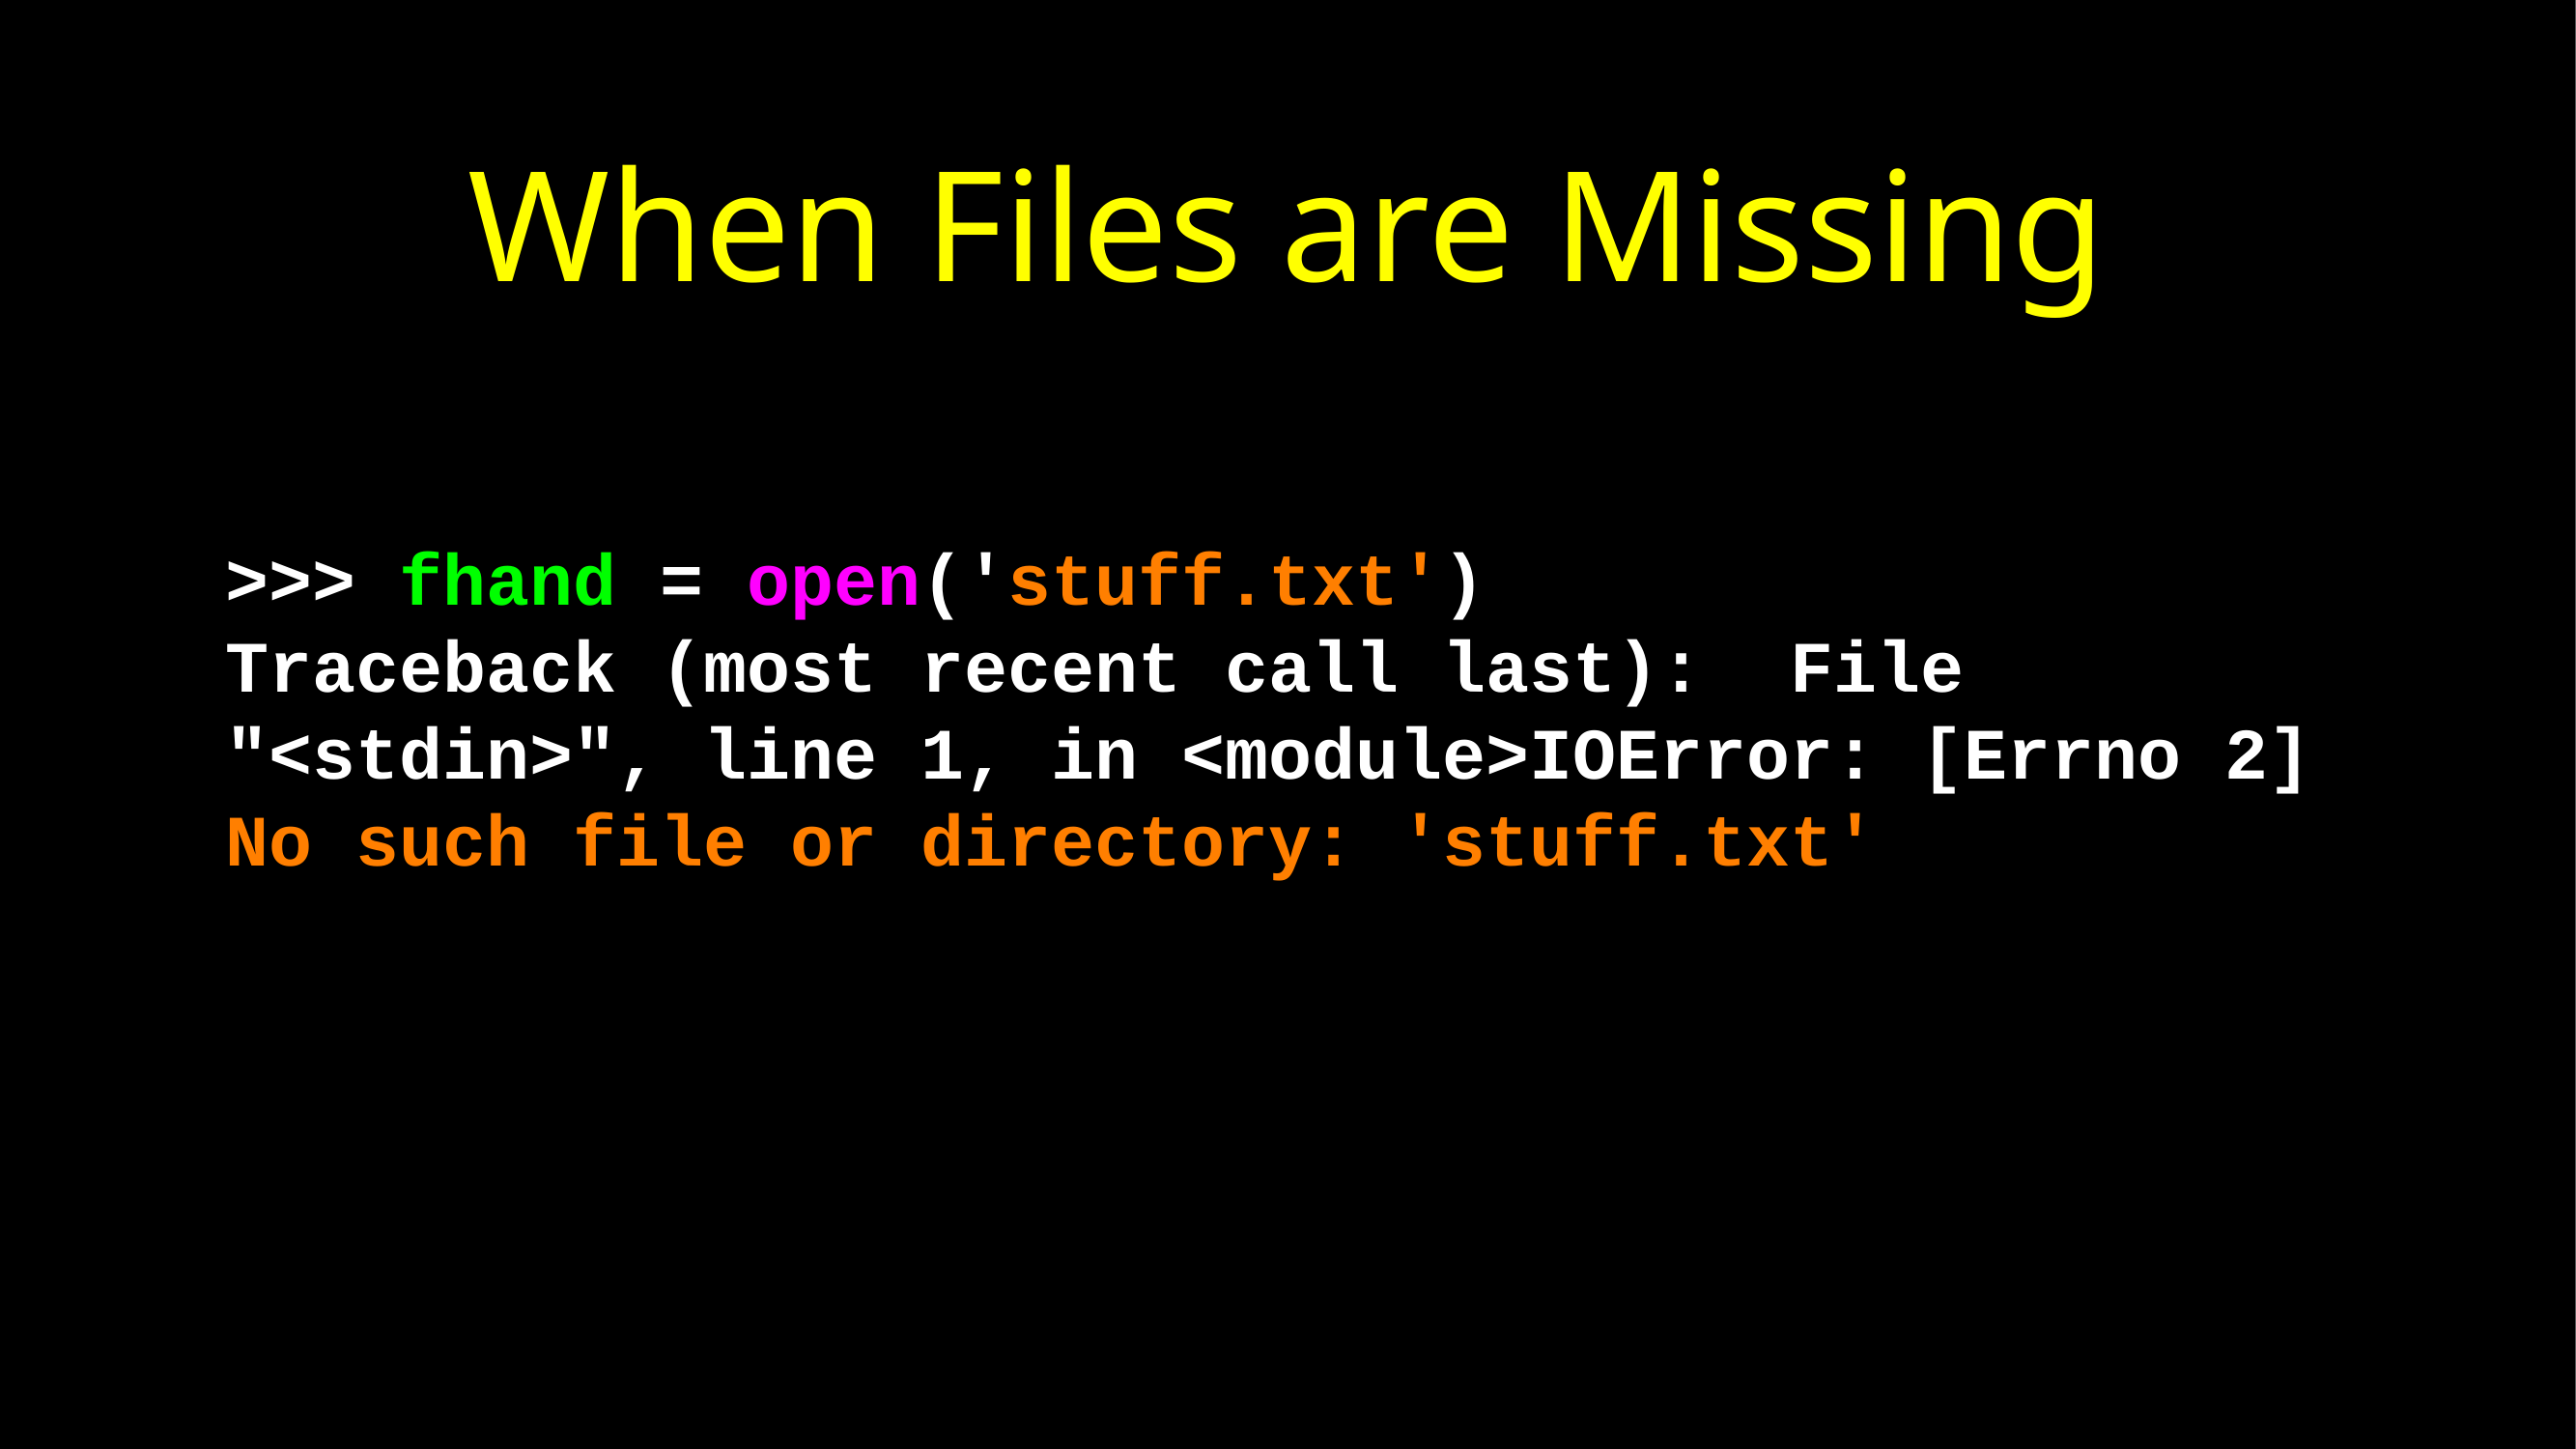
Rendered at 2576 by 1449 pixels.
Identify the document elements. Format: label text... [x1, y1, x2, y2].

title When Files are Missing [183, 38, 2391, 403]
text_box >>> fhand = open('stuff.txt') Traceback (most recent call last): File "<stdin>", line 1, in <module>IOError: [Errno 2] No such file or directory: 'stuff.txt' [225, 487, 2370, 926]
